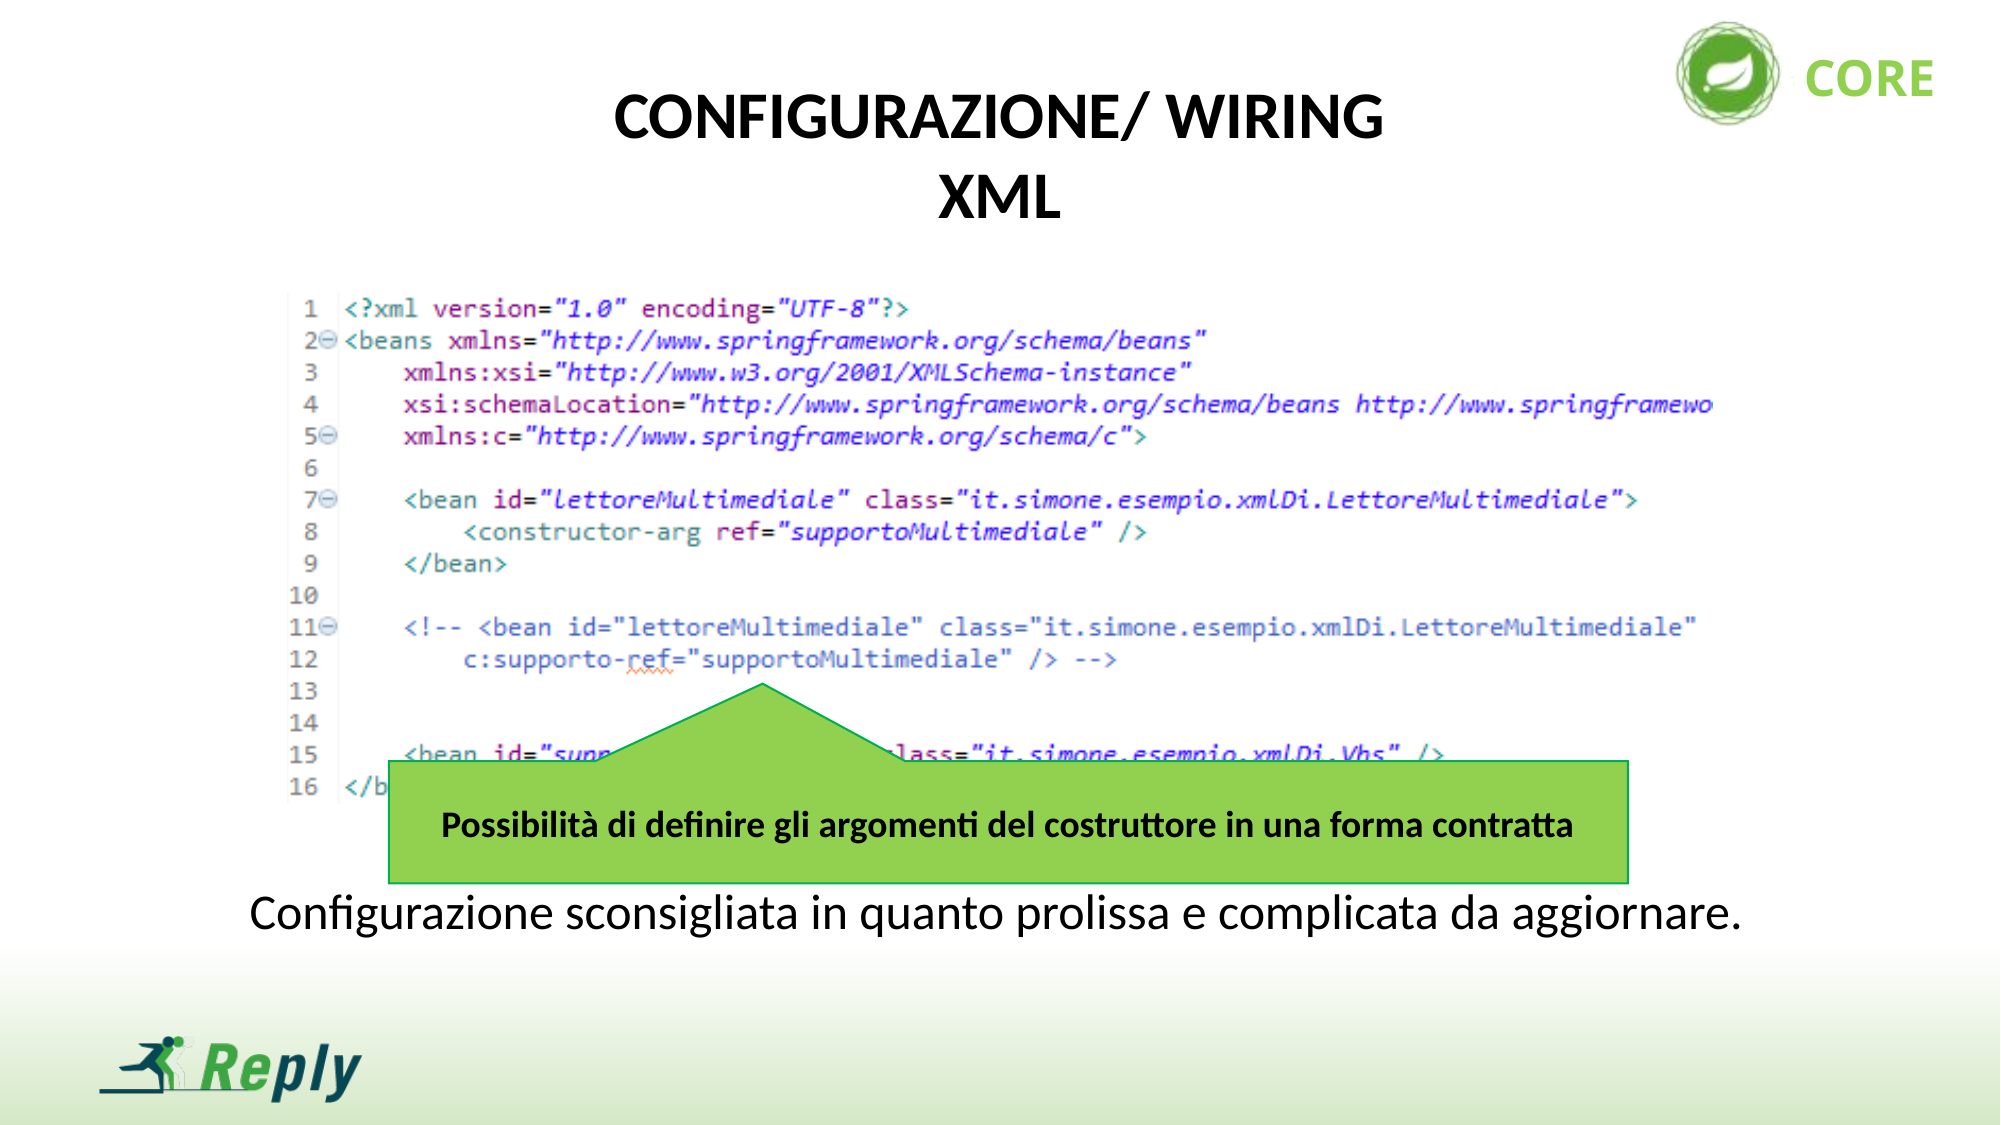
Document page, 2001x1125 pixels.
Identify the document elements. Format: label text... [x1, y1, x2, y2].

text_box Configurazione sconsigliata in quanto prolissa e complicata da aggiornare. [234, 872, 1766, 1067]
picture [99, 1035, 363, 1103]
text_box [1633, 0, 2000, 132]
text_box Possibilità di definire gli argomenti del costruttore in una forma contratta [387, 804, 1629, 885]
text_box CONFIGURAZIONE/ WIRING XML [534, 64, 1466, 240]
picture [287, 289, 1713, 804]
